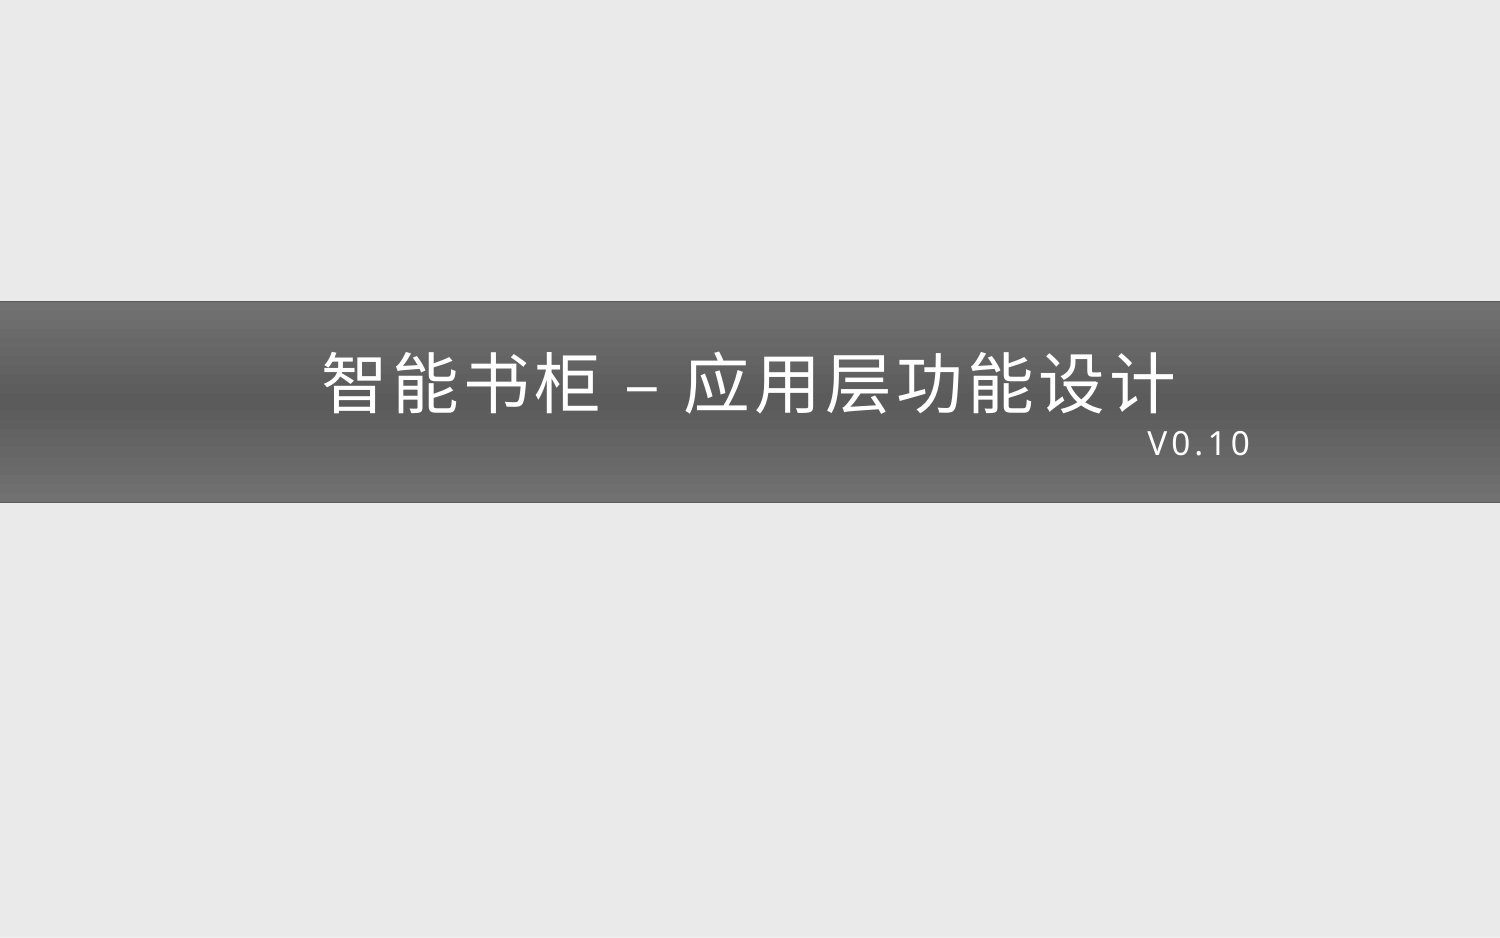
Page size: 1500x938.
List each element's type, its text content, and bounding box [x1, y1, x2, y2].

text_box 智能书柜 – 应用层功能设计 V0.10 [0, 299, 1500, 504]
